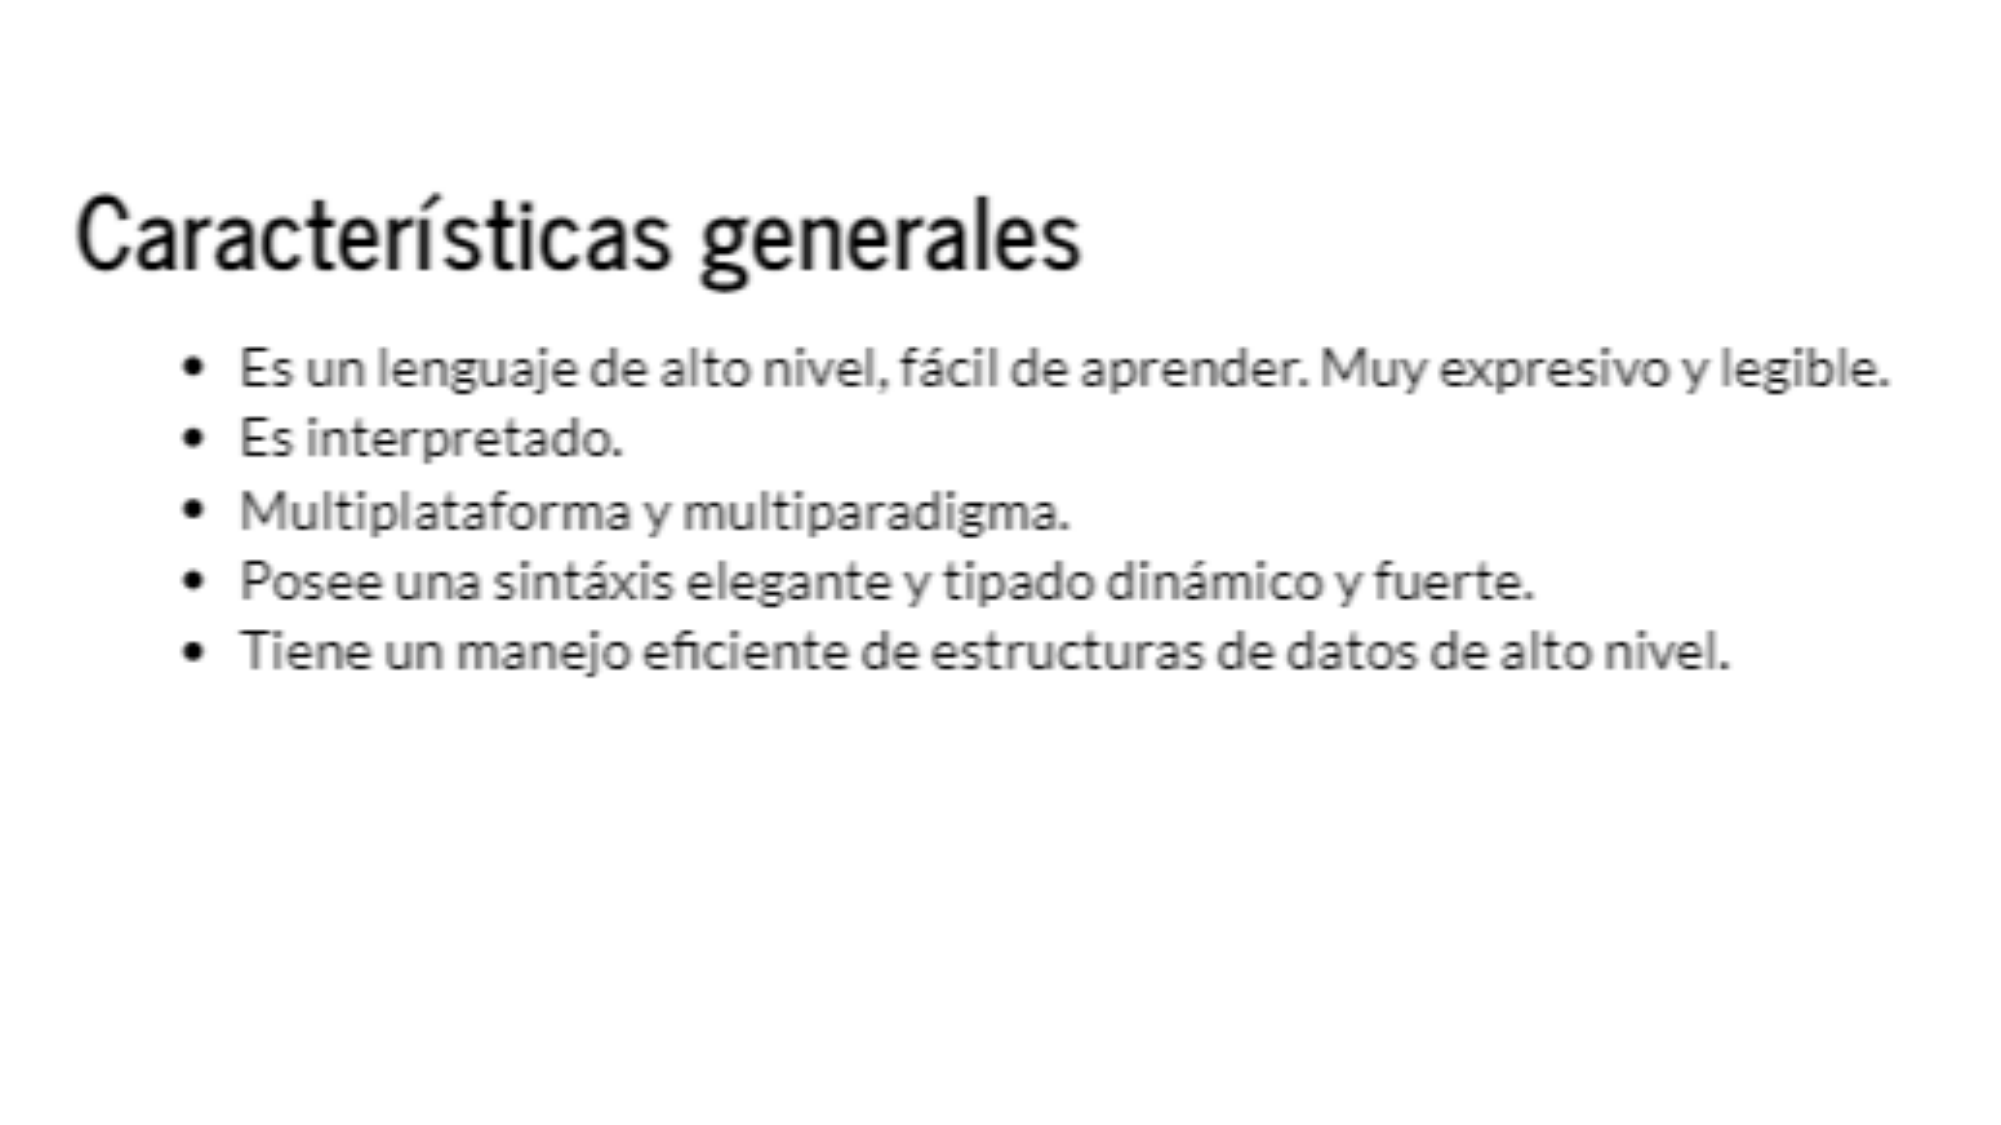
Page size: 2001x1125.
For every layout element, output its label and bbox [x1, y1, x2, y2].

picture [0, 97, 2000, 942]
